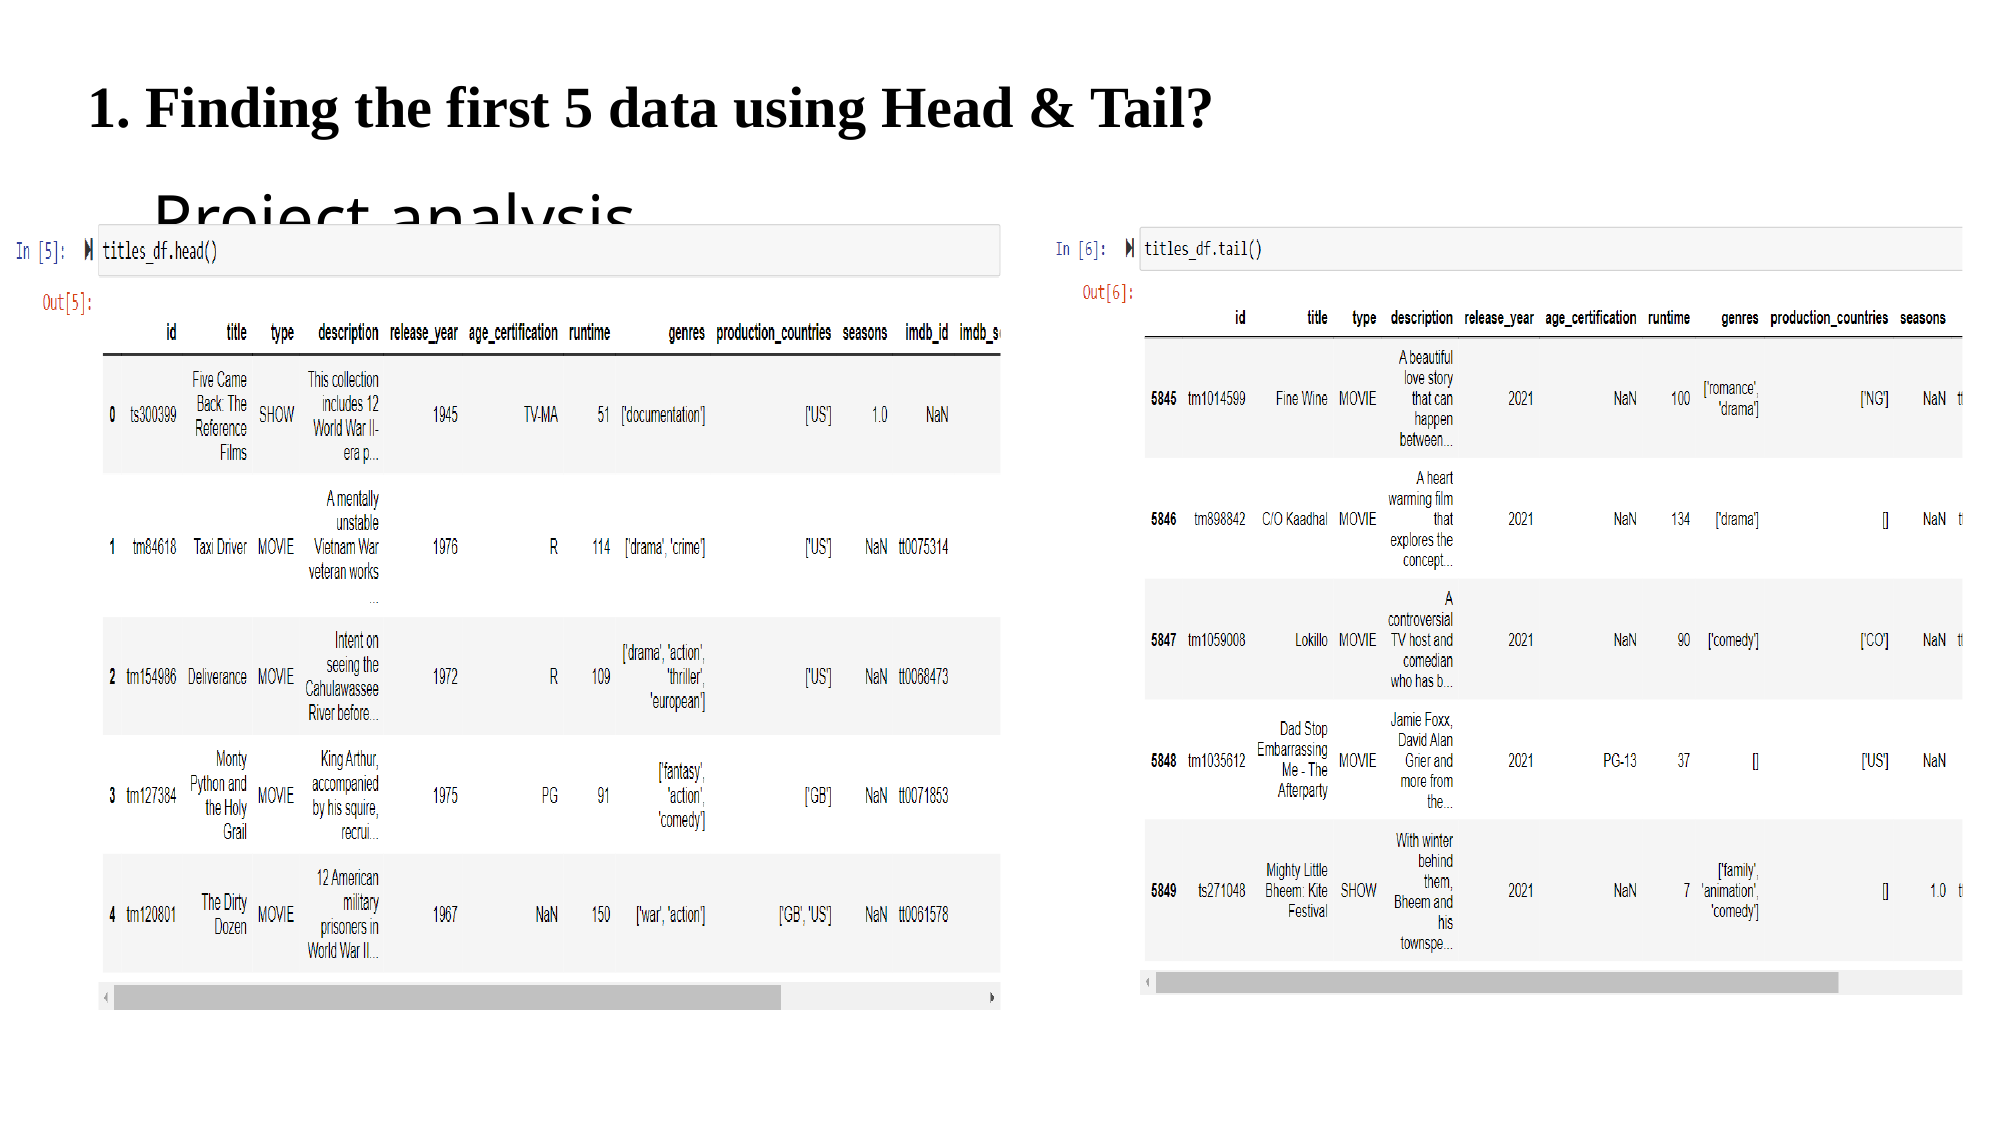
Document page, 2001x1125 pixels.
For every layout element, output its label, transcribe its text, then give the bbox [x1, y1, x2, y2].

text_box [37, 31, 1963, 165]
text_box 1. Finding the first 5 data using Head & Tail? [0, 61, 1503, 147]
picture [1026, 224, 1963, 1001]
picture [0, 224, 1017, 1010]
title Project analysis slide 4 [137, 165, 783, 224]
